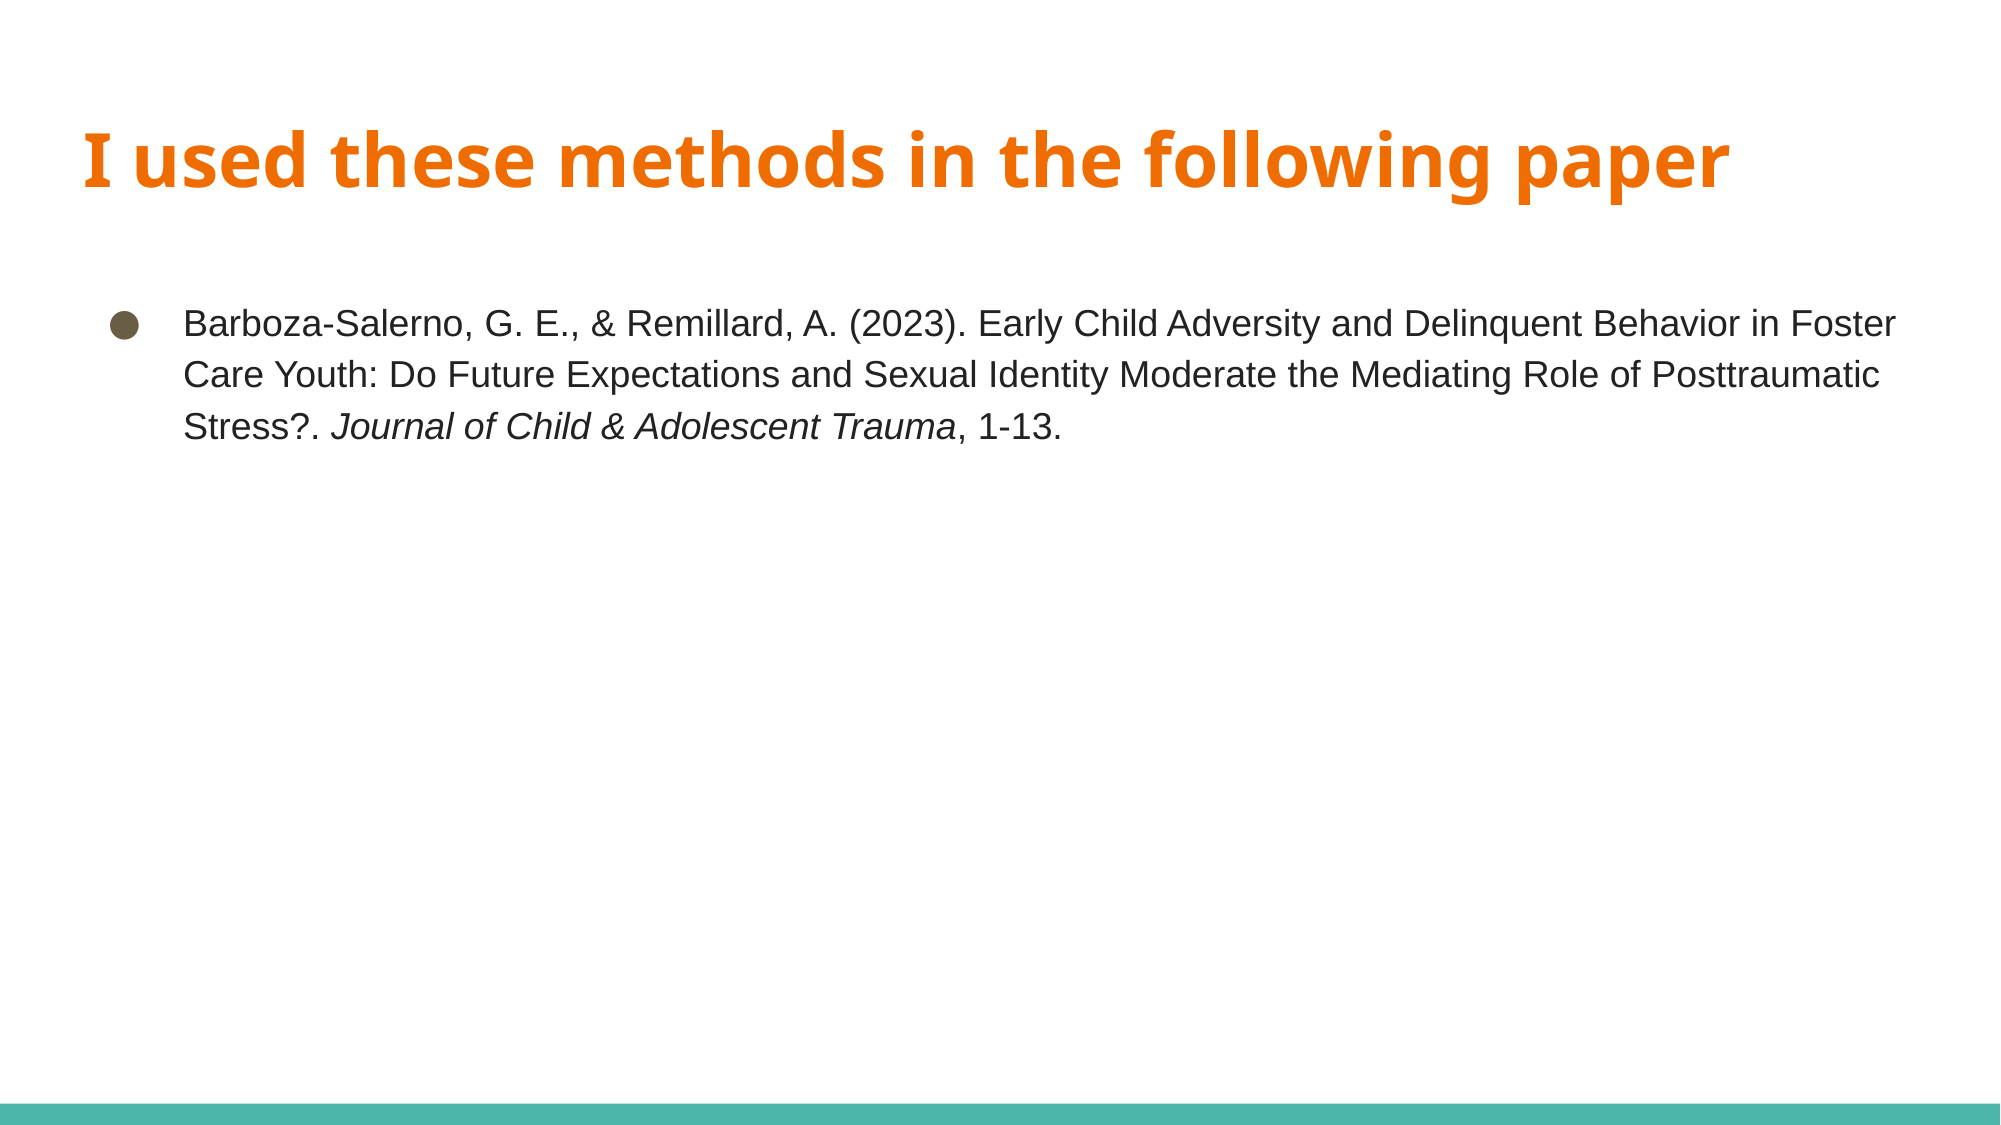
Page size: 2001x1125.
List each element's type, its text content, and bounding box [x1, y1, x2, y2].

title I used these methods in the following paper [68, 97, 1932, 252]
list Barboza-Salerno, G. E., & Remillard, A. (2023). Early Child Adversity and Delinquent Behavior in Foster Care Youth: Do Future Expectations and Sexual Identity Moderate the Mediating Role of Posttraumatic Stress?. Journal of Child & Adolescent Trauma, 1-13. [68, 276, 1932, 1000]
